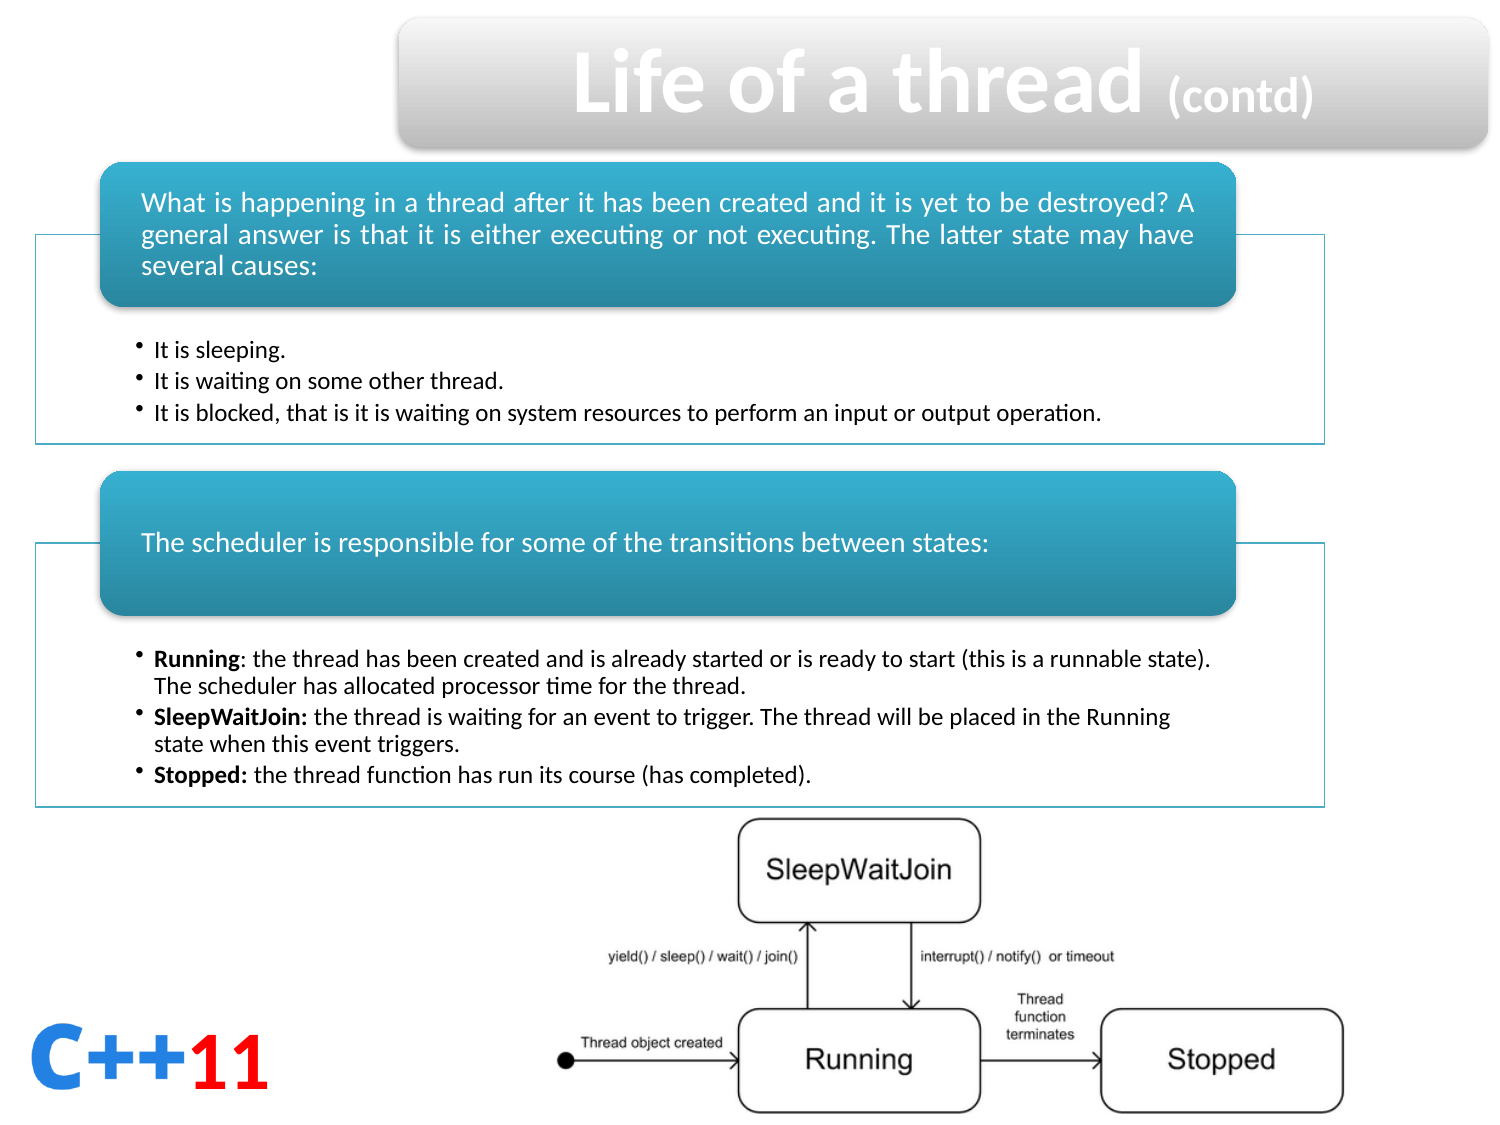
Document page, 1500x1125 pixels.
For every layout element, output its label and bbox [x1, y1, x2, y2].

text_box [35, 8, 1489, 1120]
text_box [2, 980, 280, 1125]
